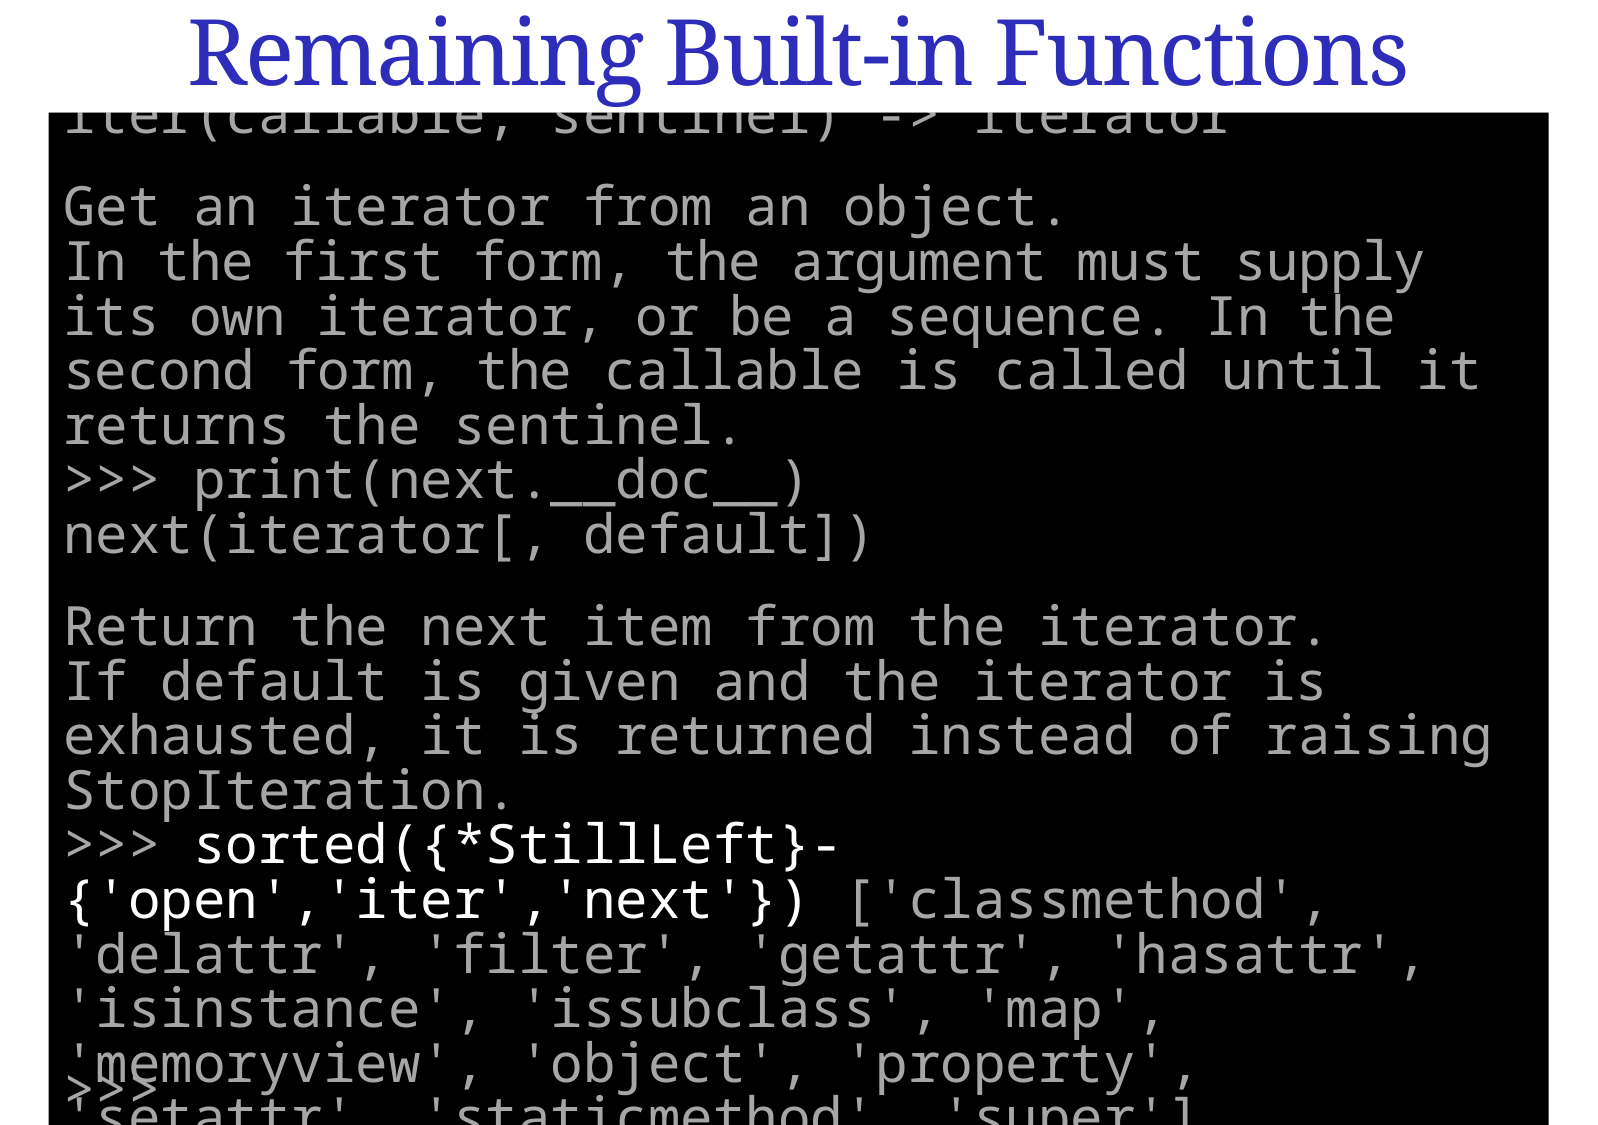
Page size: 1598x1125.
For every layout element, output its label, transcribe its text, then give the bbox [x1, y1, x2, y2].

text_box iter(iterable) -> iterator iter(callable, sentinel) -> iterator Get an iterator from an object. In the first form, the argument must supply its own iterator, or be a sequence. In the second form, the callable is called until it returns the sentinel. >>> print(next.__doc__) next(iterator[, default]) Return the next item from the iterator. If default is given and the iterator is exhausted, it is returned instead of raising StopIteration. >>> sorted({*StillLeft}-{'open','iter','next'}) ['classmethod', 'delattr', 'filter', 'getattr', 'hasattr', 'isinstance', 'issubclass', 'map', 'memoryview', 'object', 'property', 'setattr', 'staticmethod', 'super'] >>> StillLeft=_ [47, 113, 1551, 1125]
text_box >>> [47, 1054, 166, 1125]
text_box Remaining Built-in Functions [0, 0, 1597, 113]
